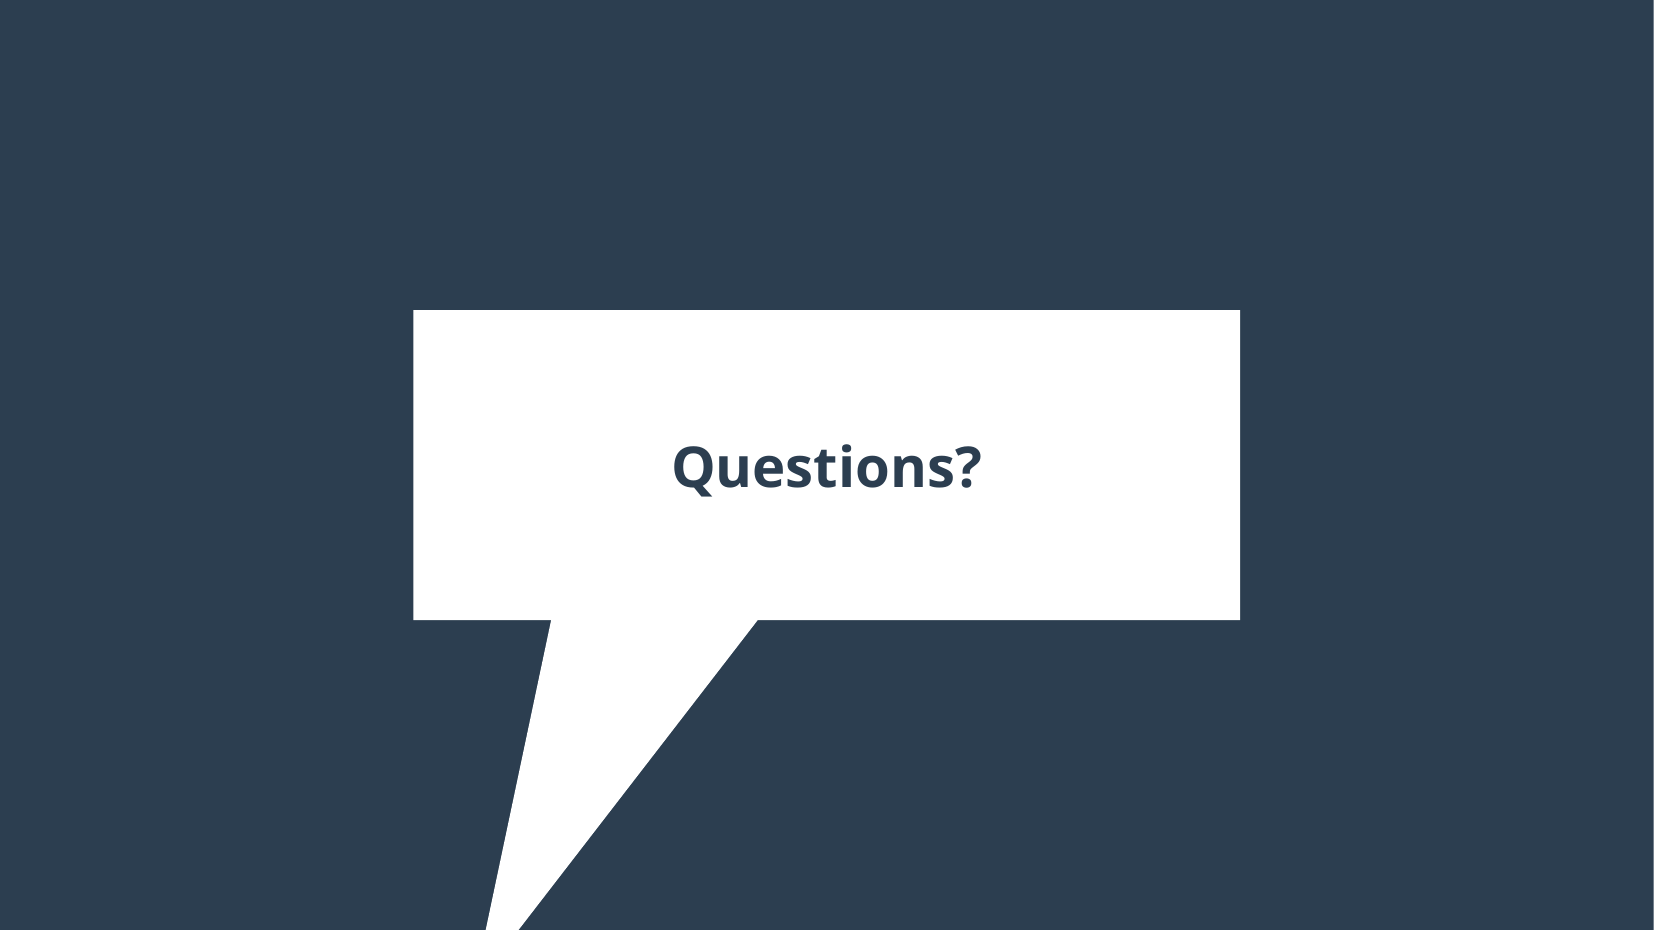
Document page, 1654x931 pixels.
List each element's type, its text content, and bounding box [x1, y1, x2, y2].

text_box Questions? [442, 332, 1211, 598]
